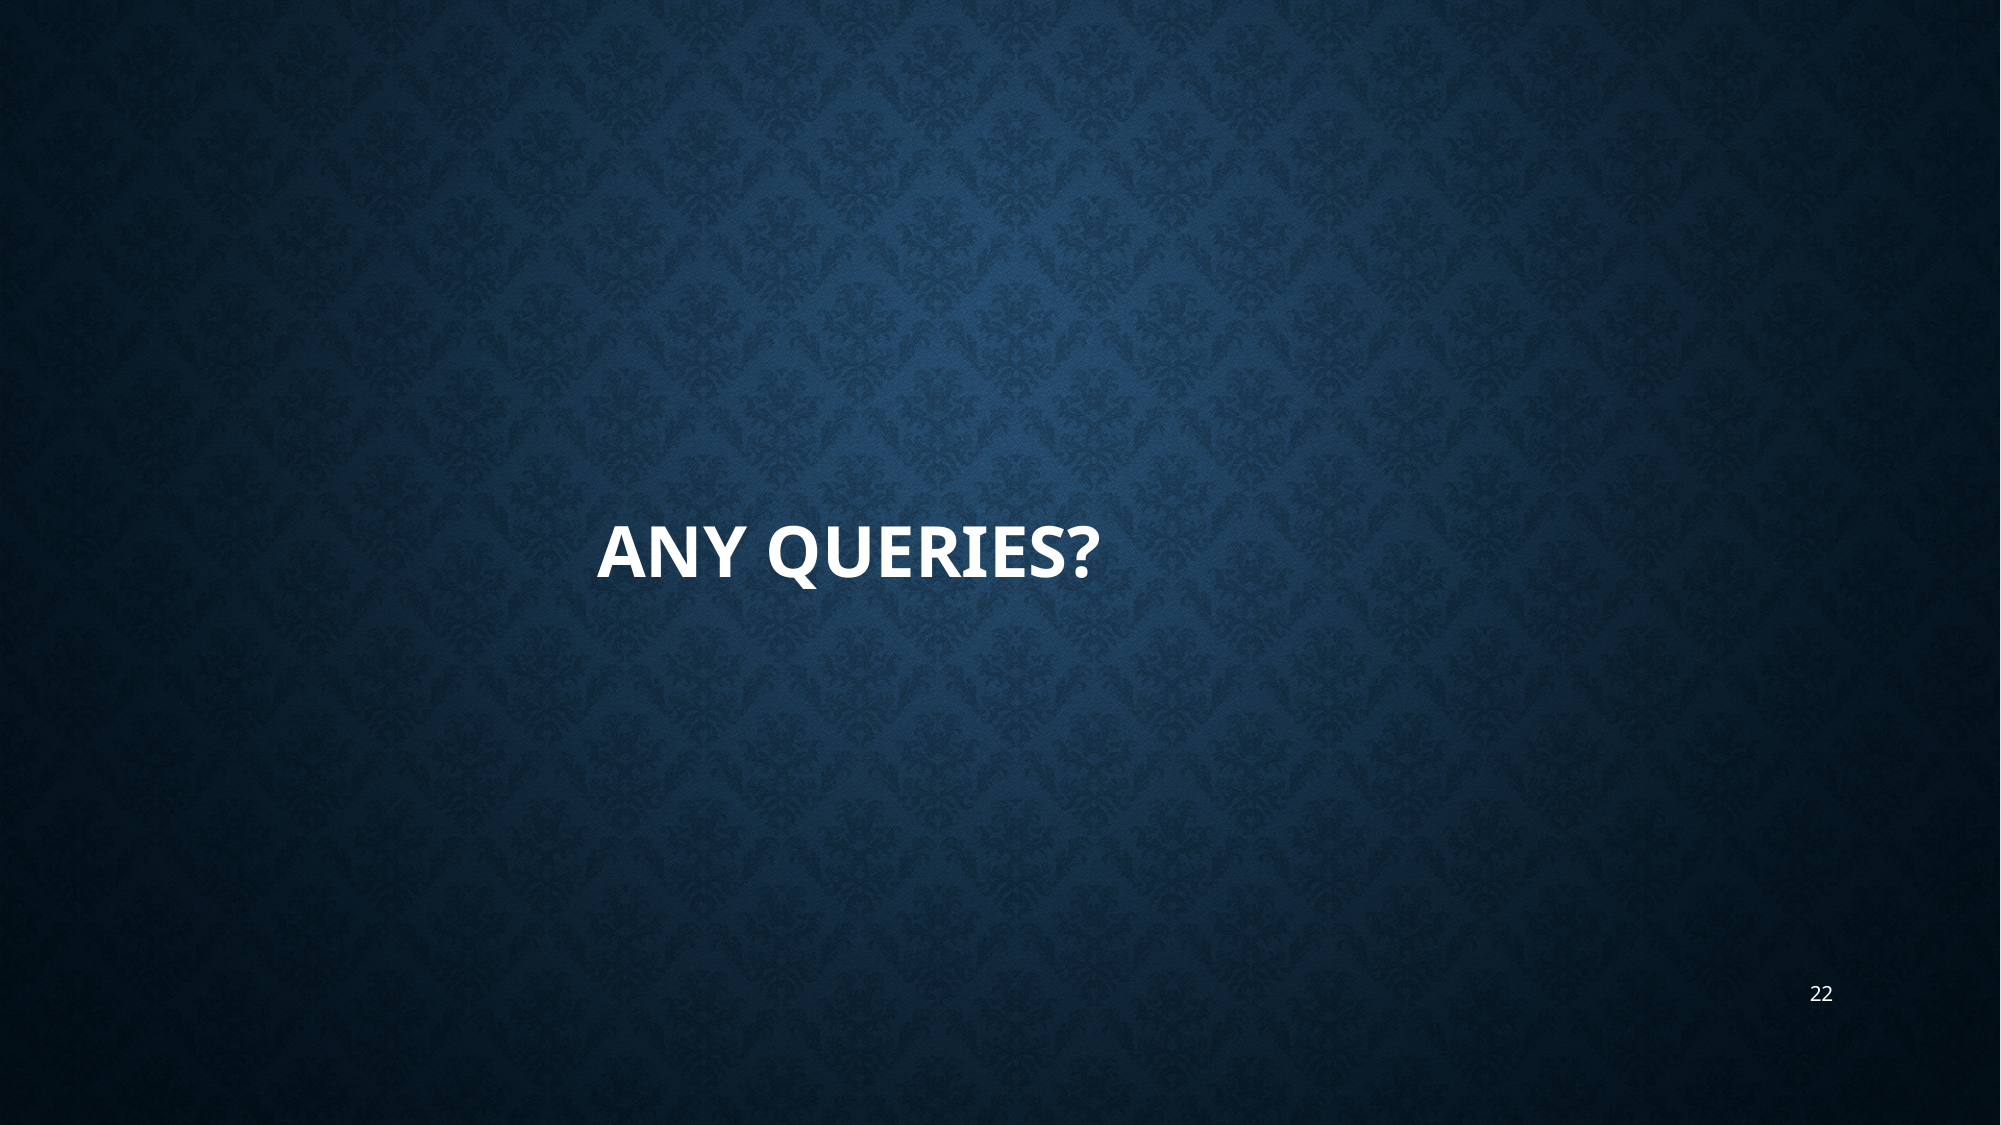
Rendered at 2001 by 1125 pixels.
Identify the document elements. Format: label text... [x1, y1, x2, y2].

title ANY QUERIES? [0, 348, 1699, 761]
slide_number 22 [1724, 965, 1849, 1025]
